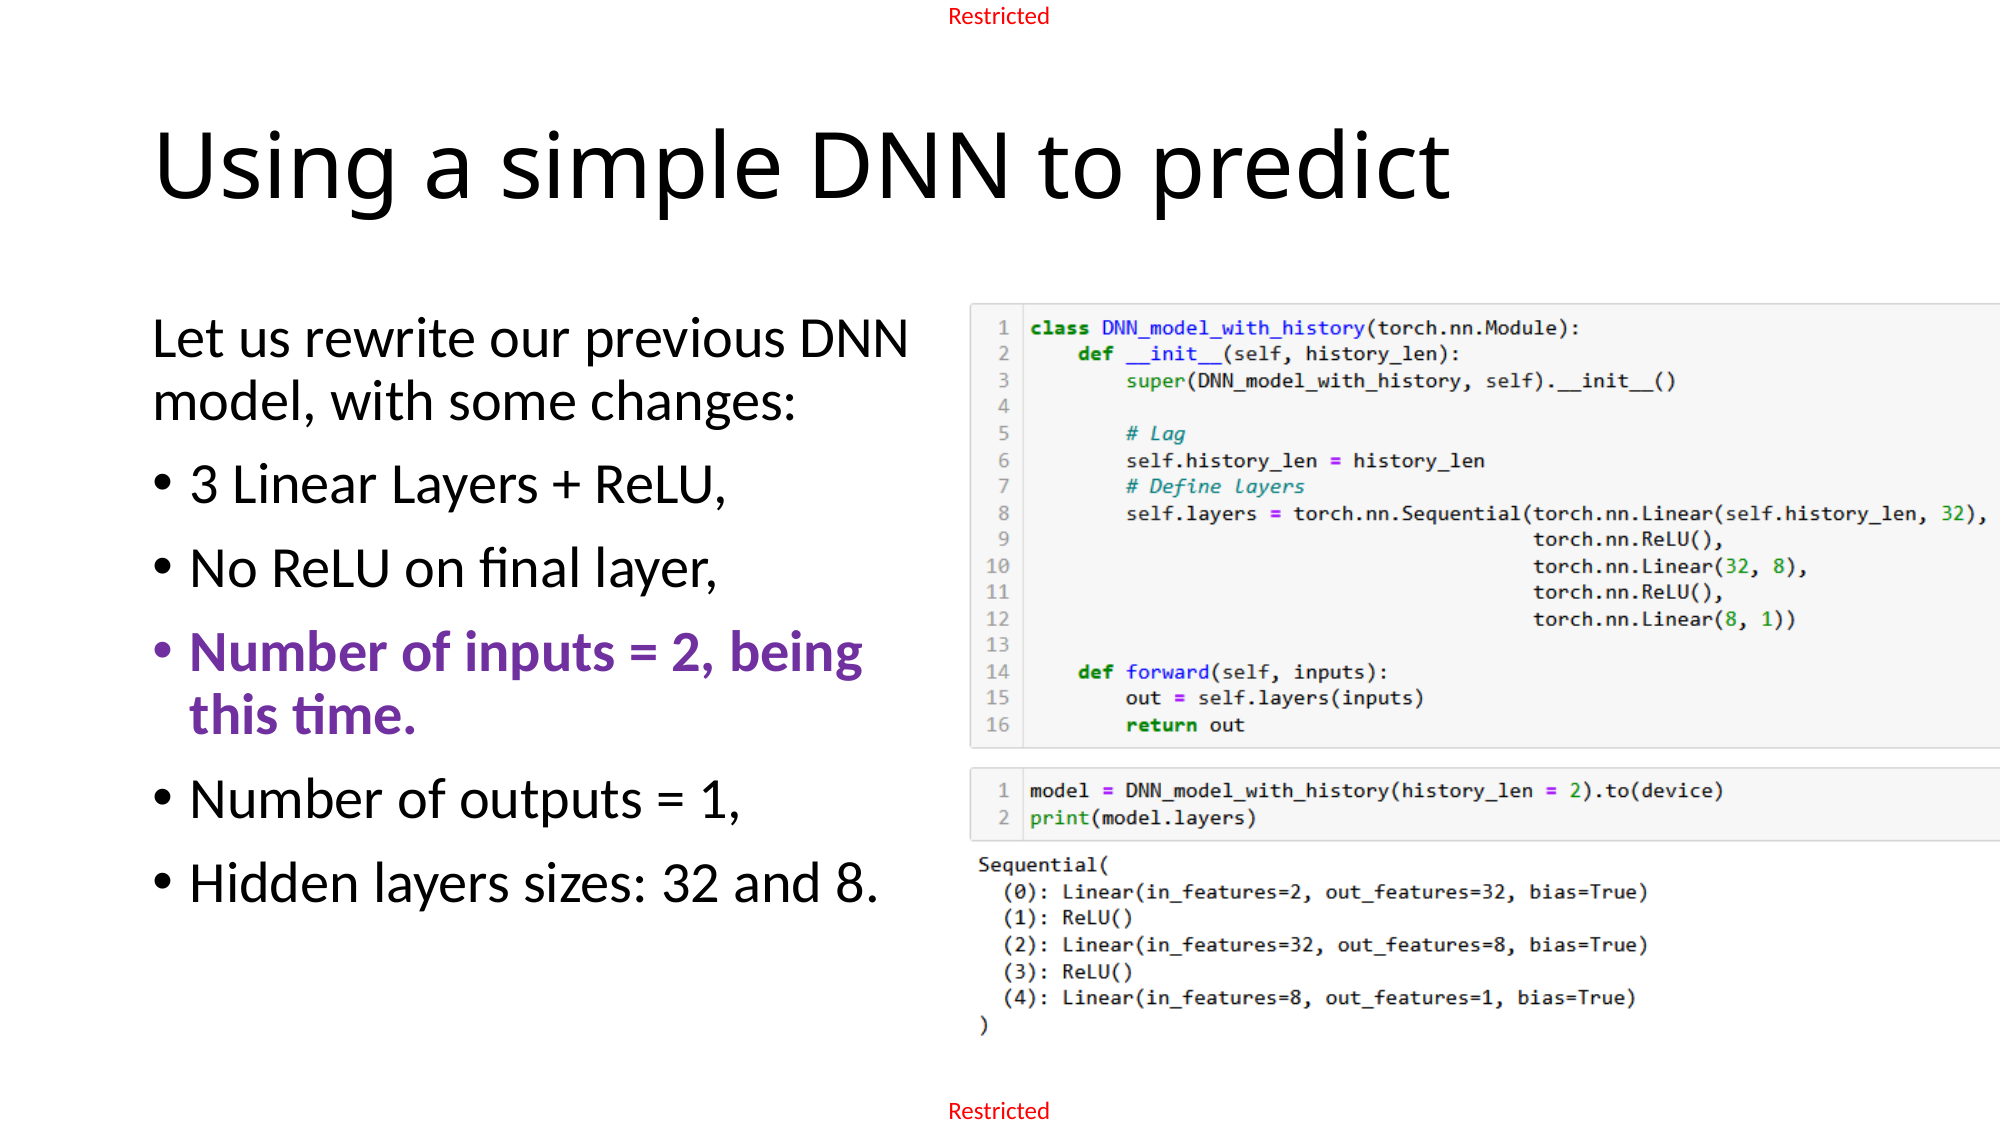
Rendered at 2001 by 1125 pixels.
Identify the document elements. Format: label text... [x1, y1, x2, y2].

title Using a simple DNN to predict [137, 59, 1863, 278]
picture [967, 299, 2000, 1043]
